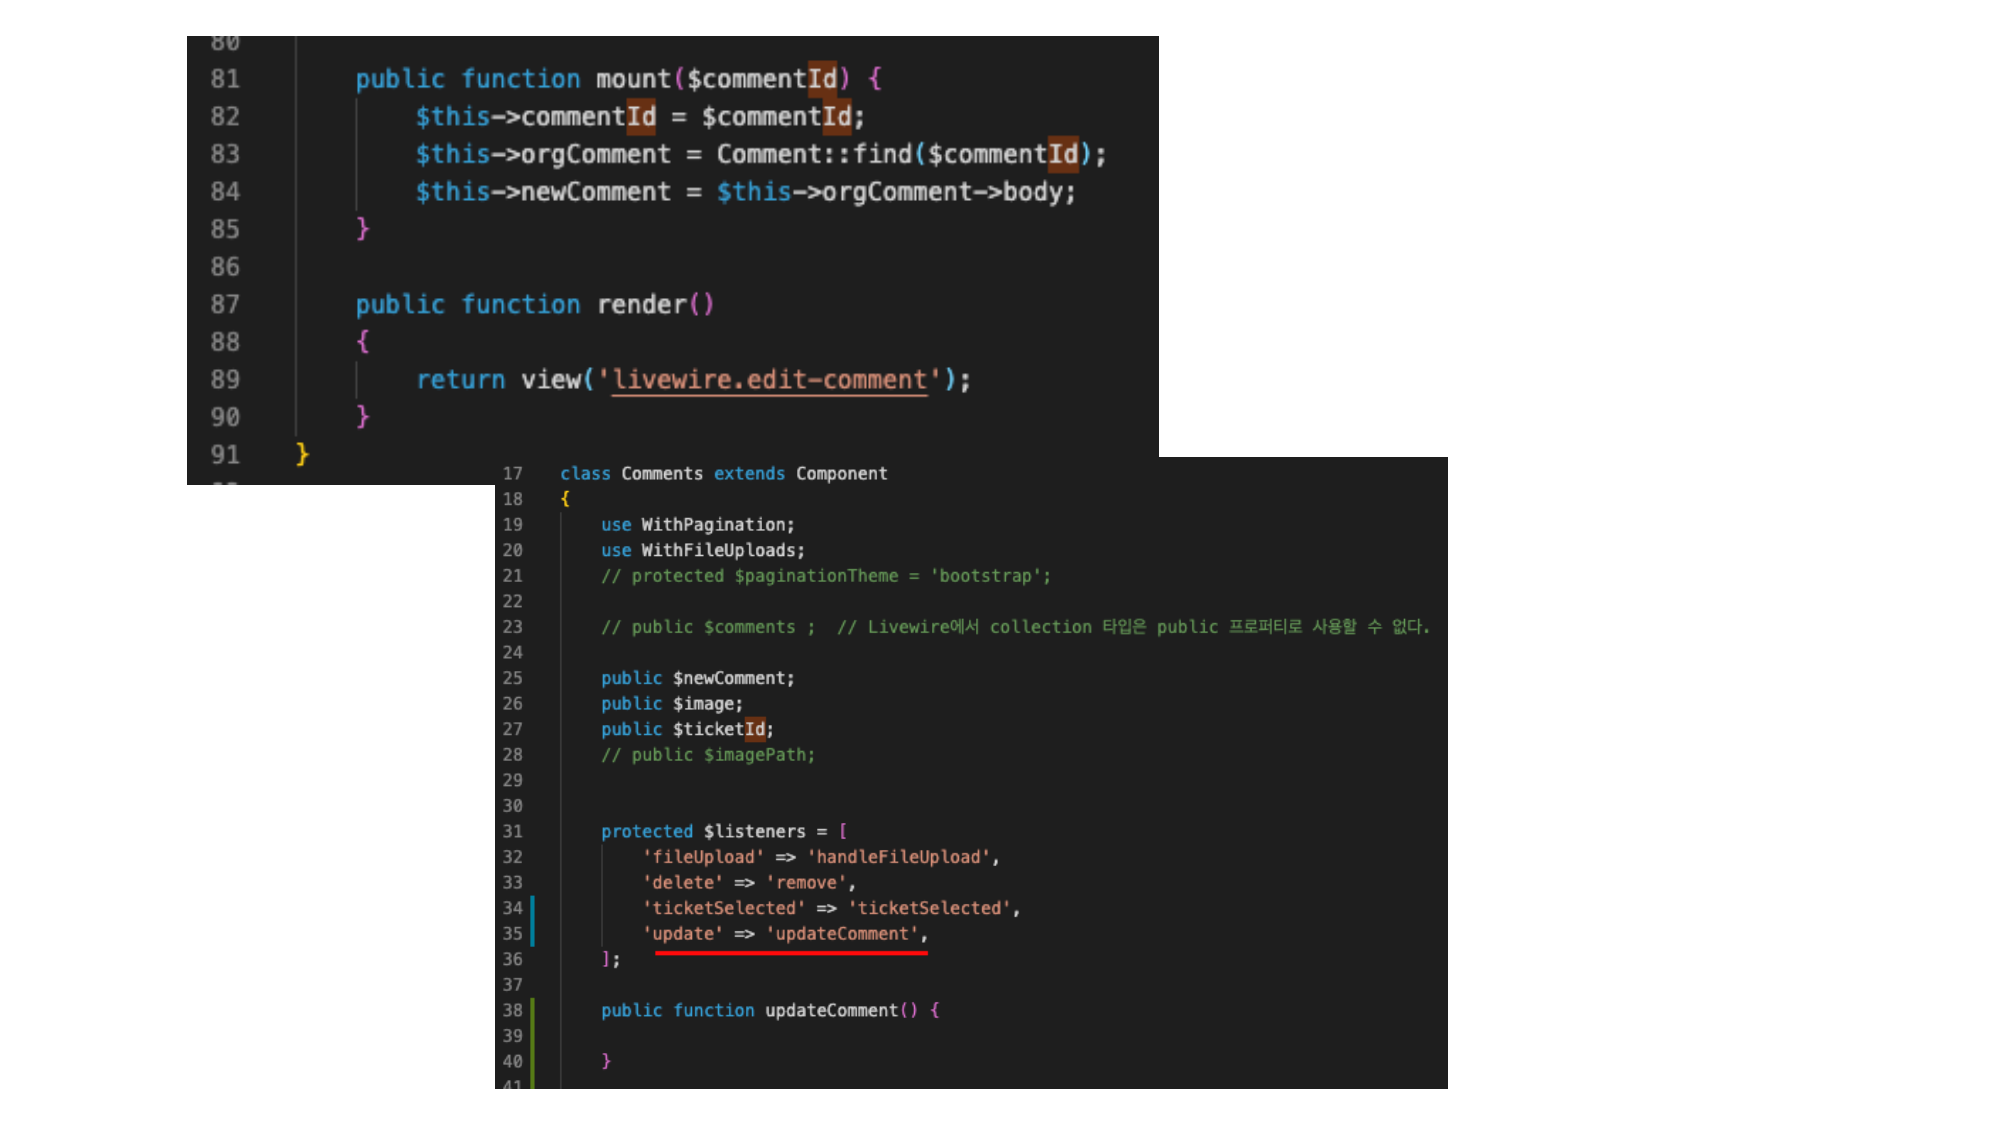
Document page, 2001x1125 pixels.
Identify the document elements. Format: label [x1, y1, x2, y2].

picture [187, 36, 1448, 1089]
